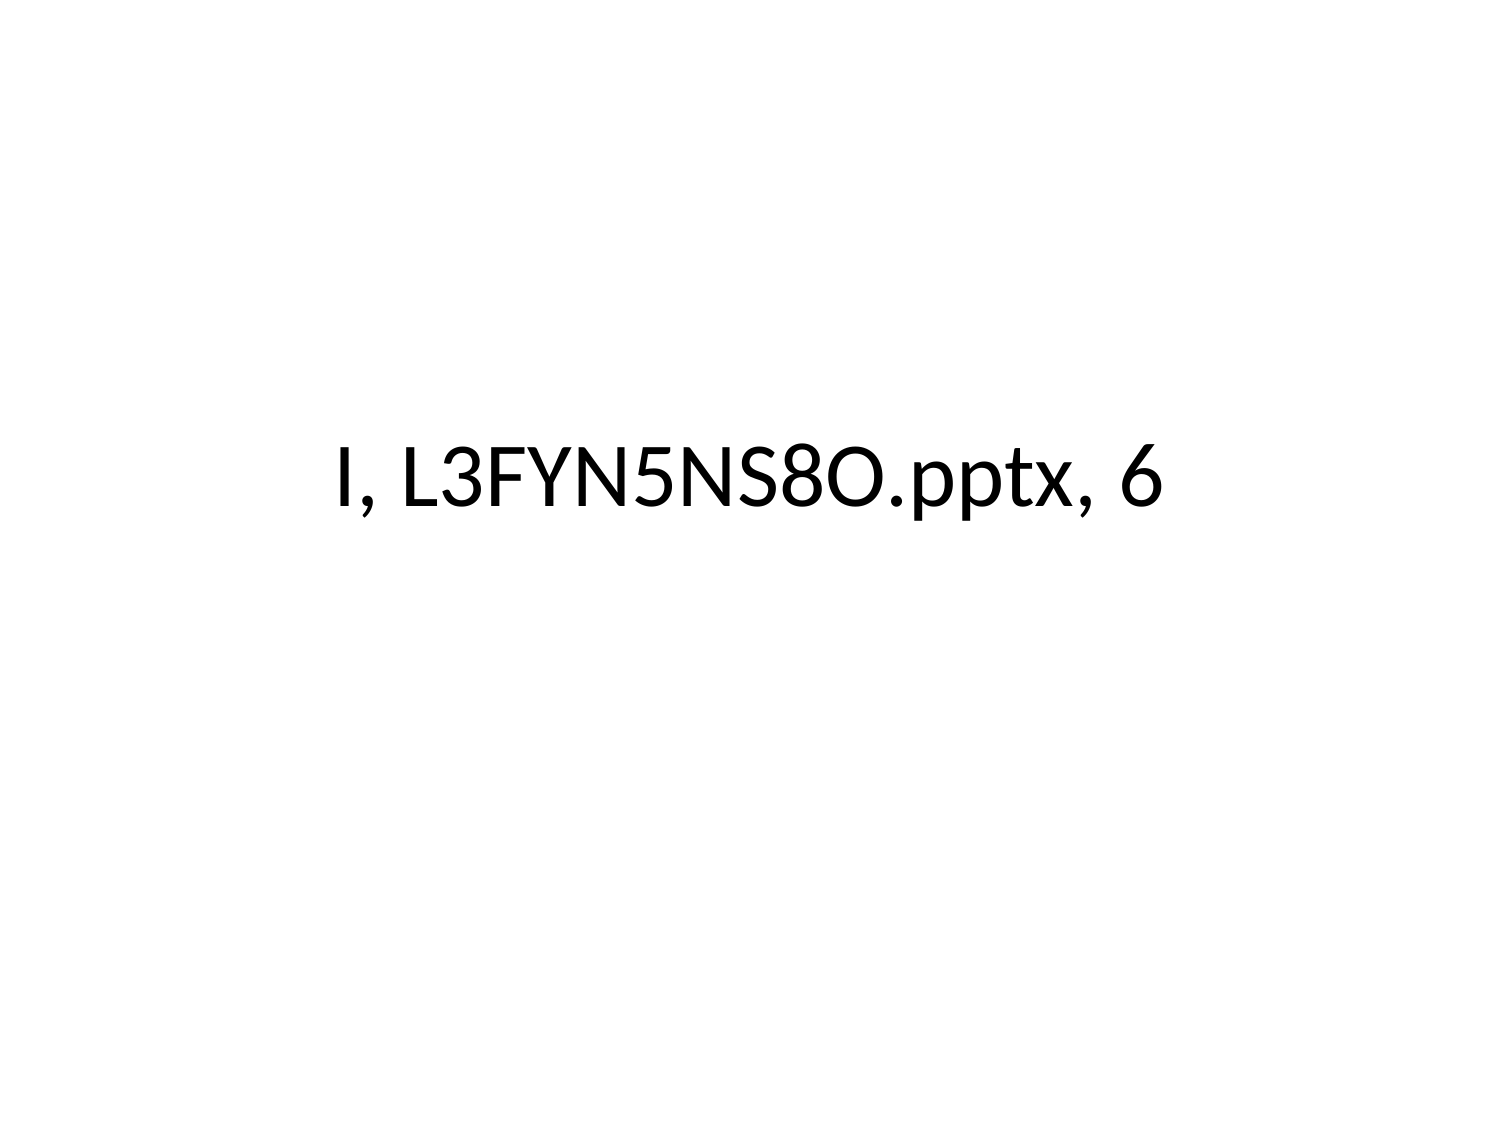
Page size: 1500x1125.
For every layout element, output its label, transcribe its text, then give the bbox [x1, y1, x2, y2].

title I, L3FYN5NS8O.pptx, 6 [112, 349, 1388, 591]
